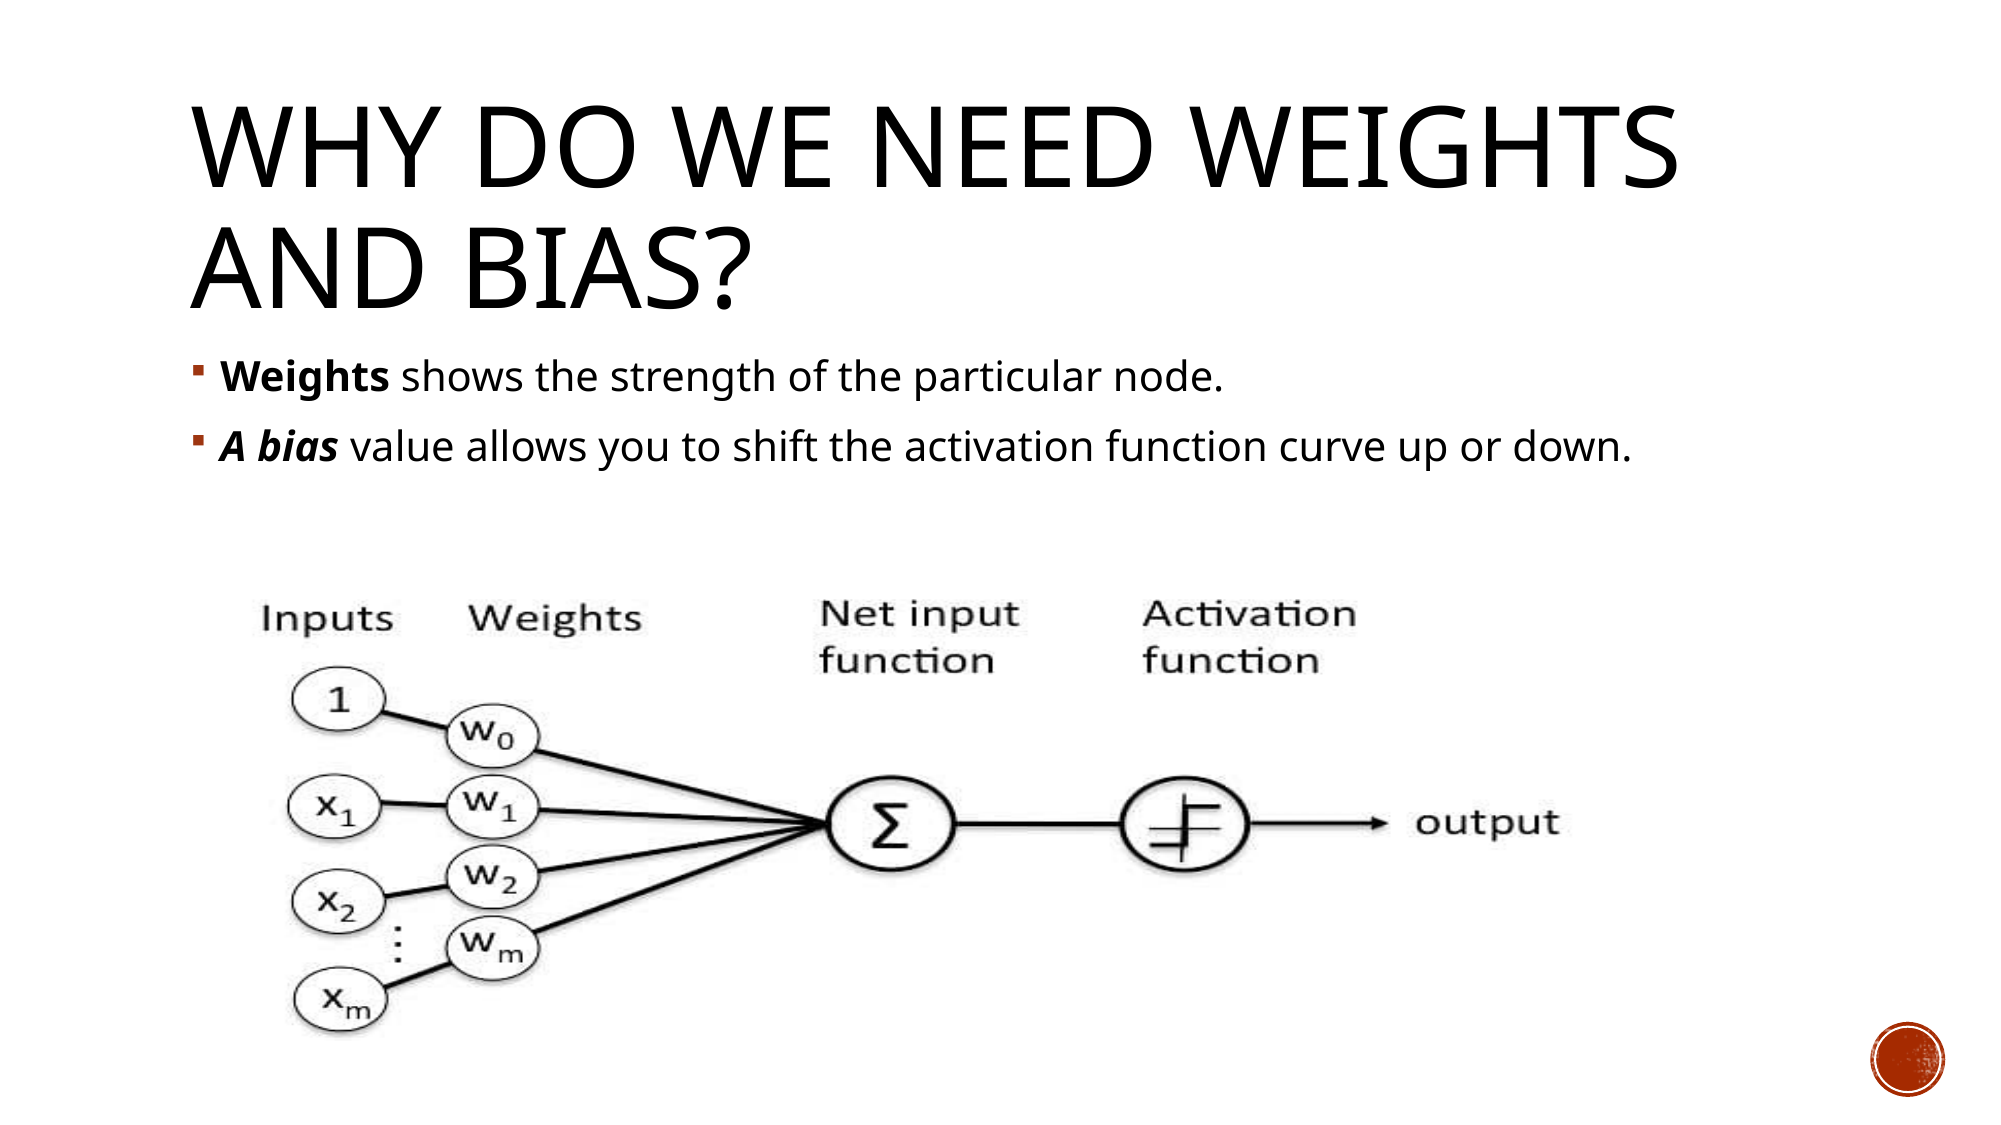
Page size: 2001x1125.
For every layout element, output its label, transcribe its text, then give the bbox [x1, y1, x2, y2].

title Why do we need Weights and Bias? [175, 79, 1826, 344]
picture [220, 562, 1595, 1041]
list Weights shows the strength of the particular node. A bias value allows you to shift the activation function curve up or down. [175, 348, 1826, 1013]
